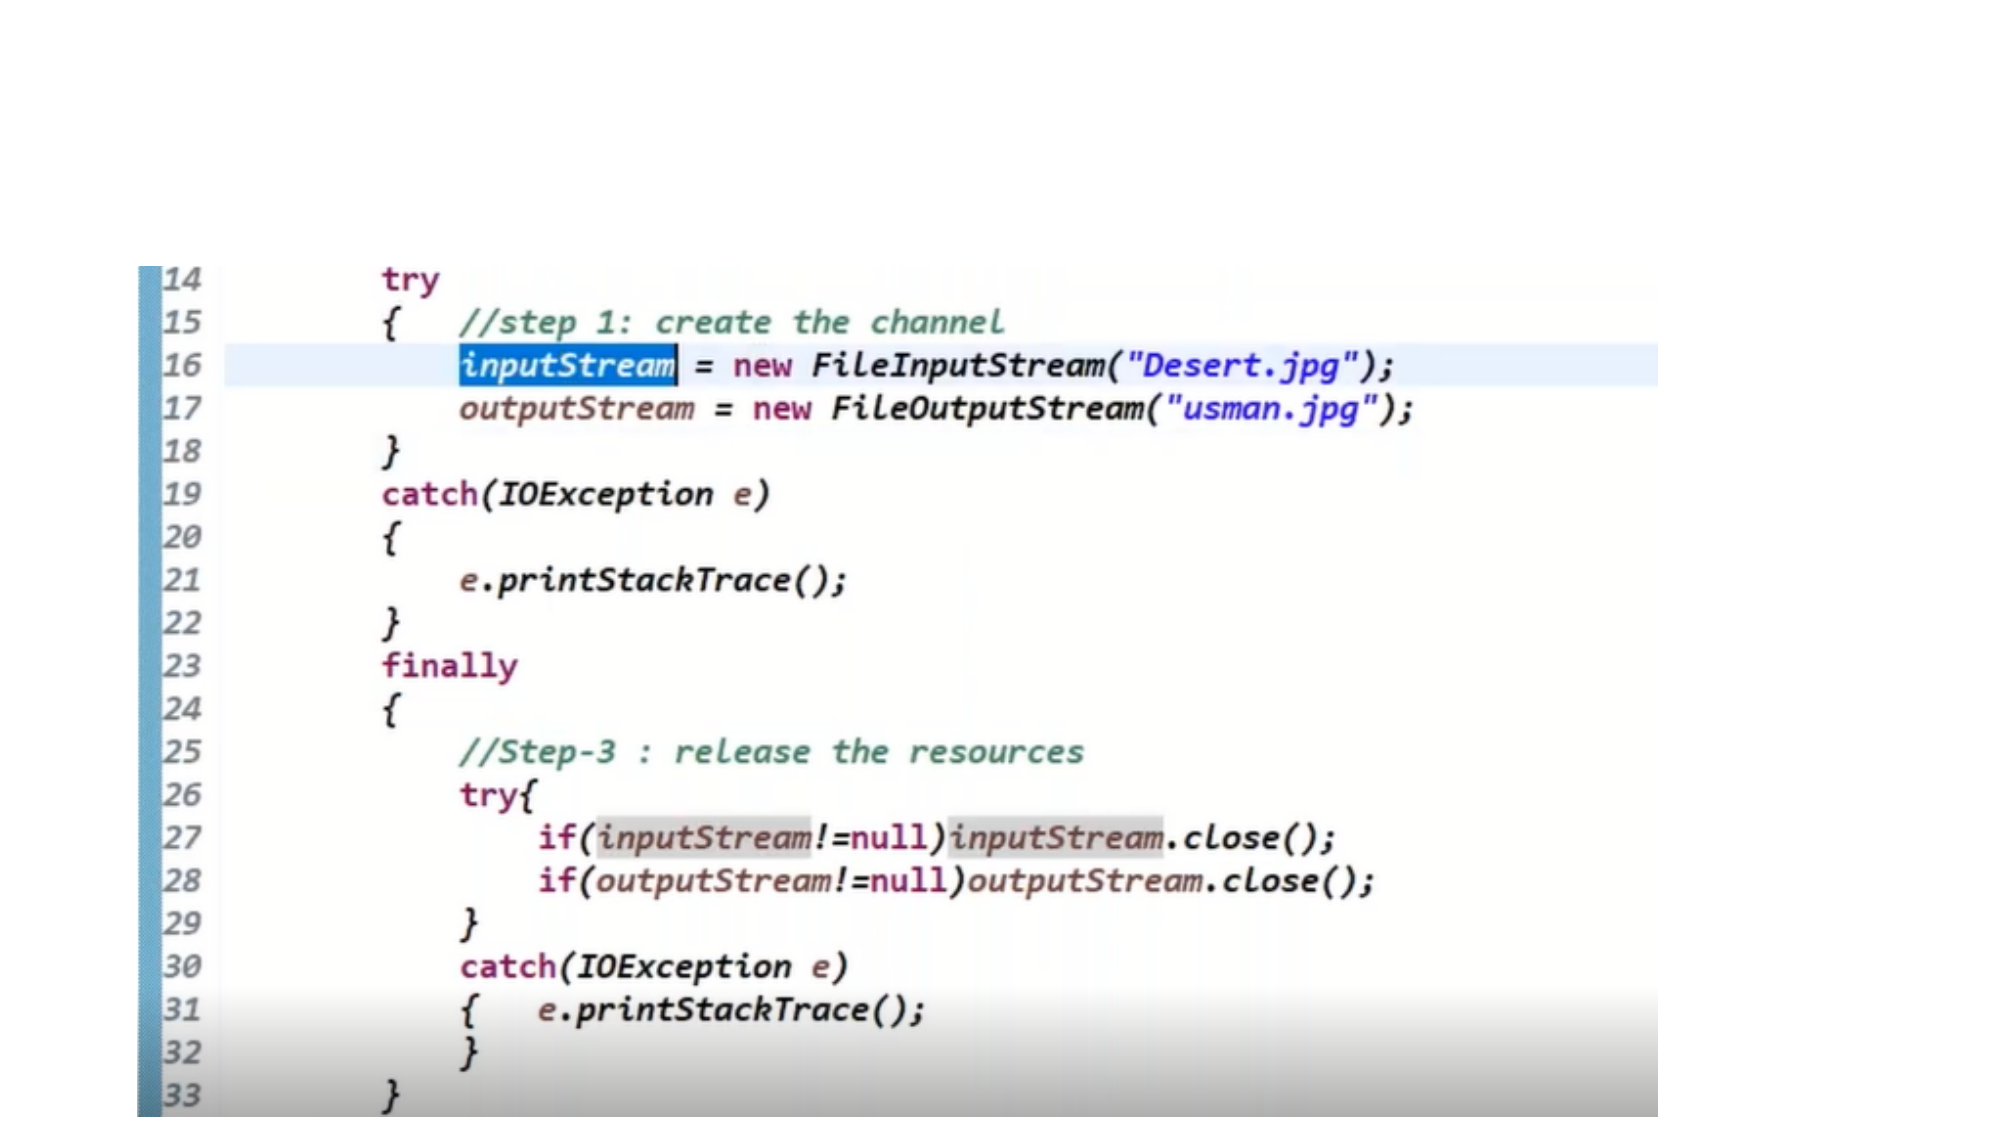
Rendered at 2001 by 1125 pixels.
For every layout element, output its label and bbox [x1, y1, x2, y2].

list [137, 266, 1658, 1117]
